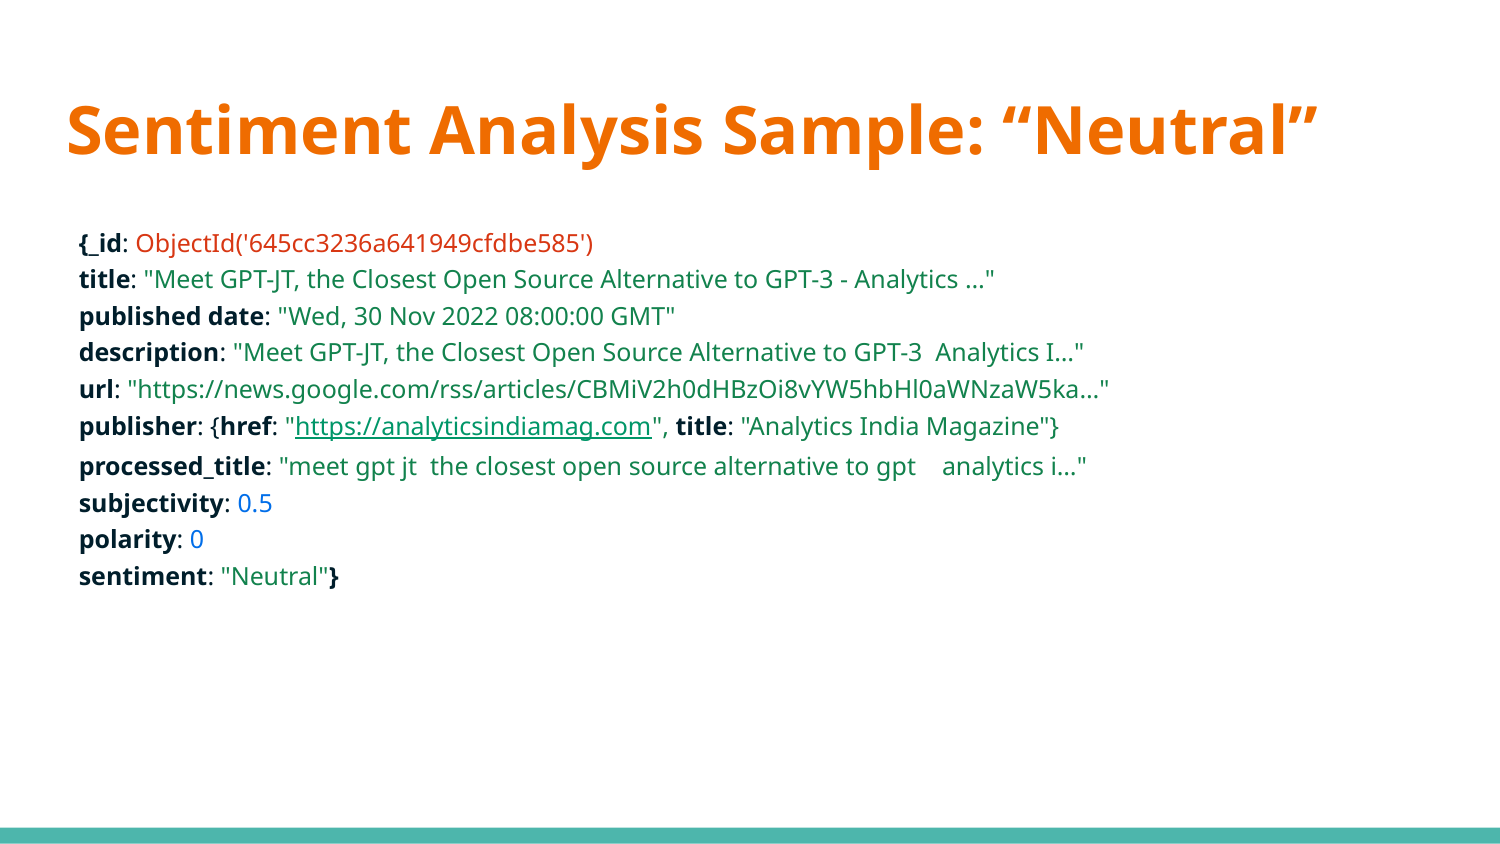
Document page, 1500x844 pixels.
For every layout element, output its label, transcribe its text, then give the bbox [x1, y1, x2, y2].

list {_id: ObjectId('645cc3236a641949cfdbe585') title: "Meet GPT-JT, the Closest Open Source Alternative to GPT-3 - Analytics …" published date: "Wed, 30 Nov 2022 08:00:00 GMT" description: "Meet GPT-JT, the Closest Open Source Alternative to GPT-3 Analytics I…" url: "https://news.google.com/rss/articles/CBMiV2h0dHBzOi8vYW5hbHl0aWNzaW5ka…" publisher: {href: "https://analyticsindiamag.com", title: "Analytics India Magazine"} processed_title: "meet gpt jt the closest open source alternative to gpt analytics i…" subjectivity: 0.5 polarity: 0 sentiment: "Neutral"} [51, 207, 1449, 750]
title Sentiment Analysis Sample: “Neutral” [51, 72, 1449, 189]
